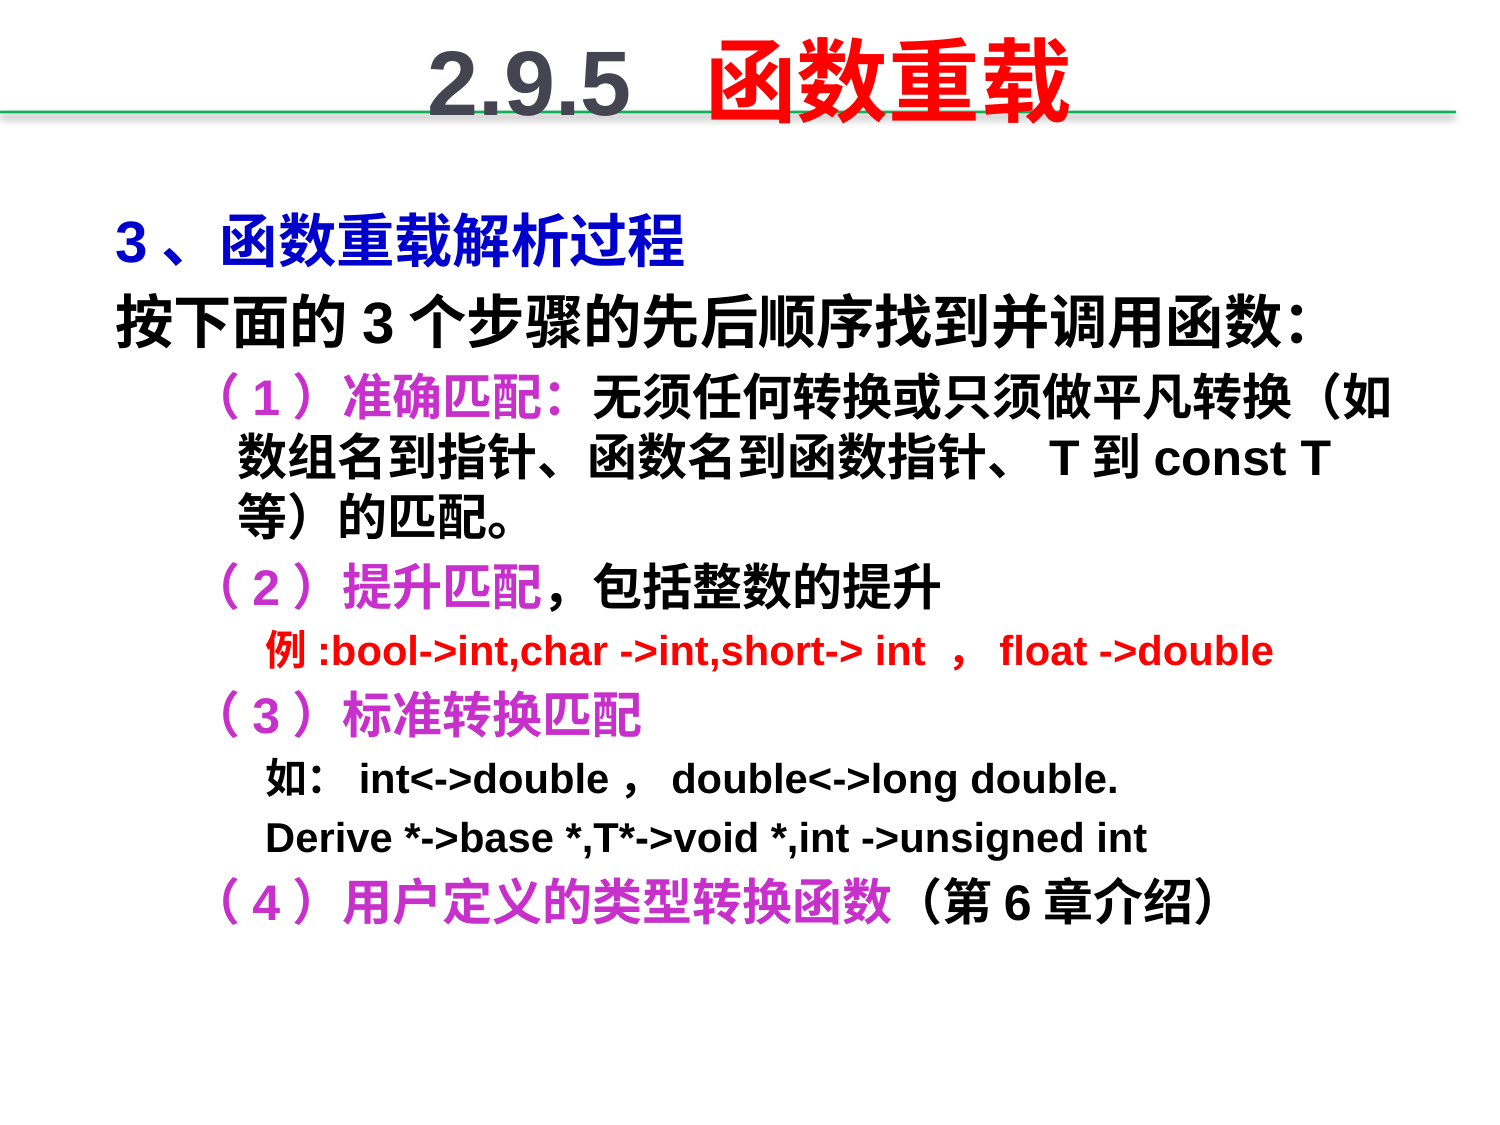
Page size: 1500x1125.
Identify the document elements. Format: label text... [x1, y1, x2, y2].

list 3、函数重载解析过程 按下面的3个步骤的先后顺序找到并调用函数： （1）准确匹配：无须任何转换或只须做平凡转换（如数组名到指针、函数名到函数指针、T到const T等）的匹配。 （2）提升匹配，包括整数的提升 例:bool->int,char ->int,short-> int ，float ->double （3）标准转换匹配 如：int<->double，double<->long double. Derive *->base *,T*->void *,int ->unsigned int （4）用户定义的类型转换函数（第6章介绍） [100, 196, 1412, 1097]
title 2.9.5 函数重载 [74, 11, 1426, 146]
